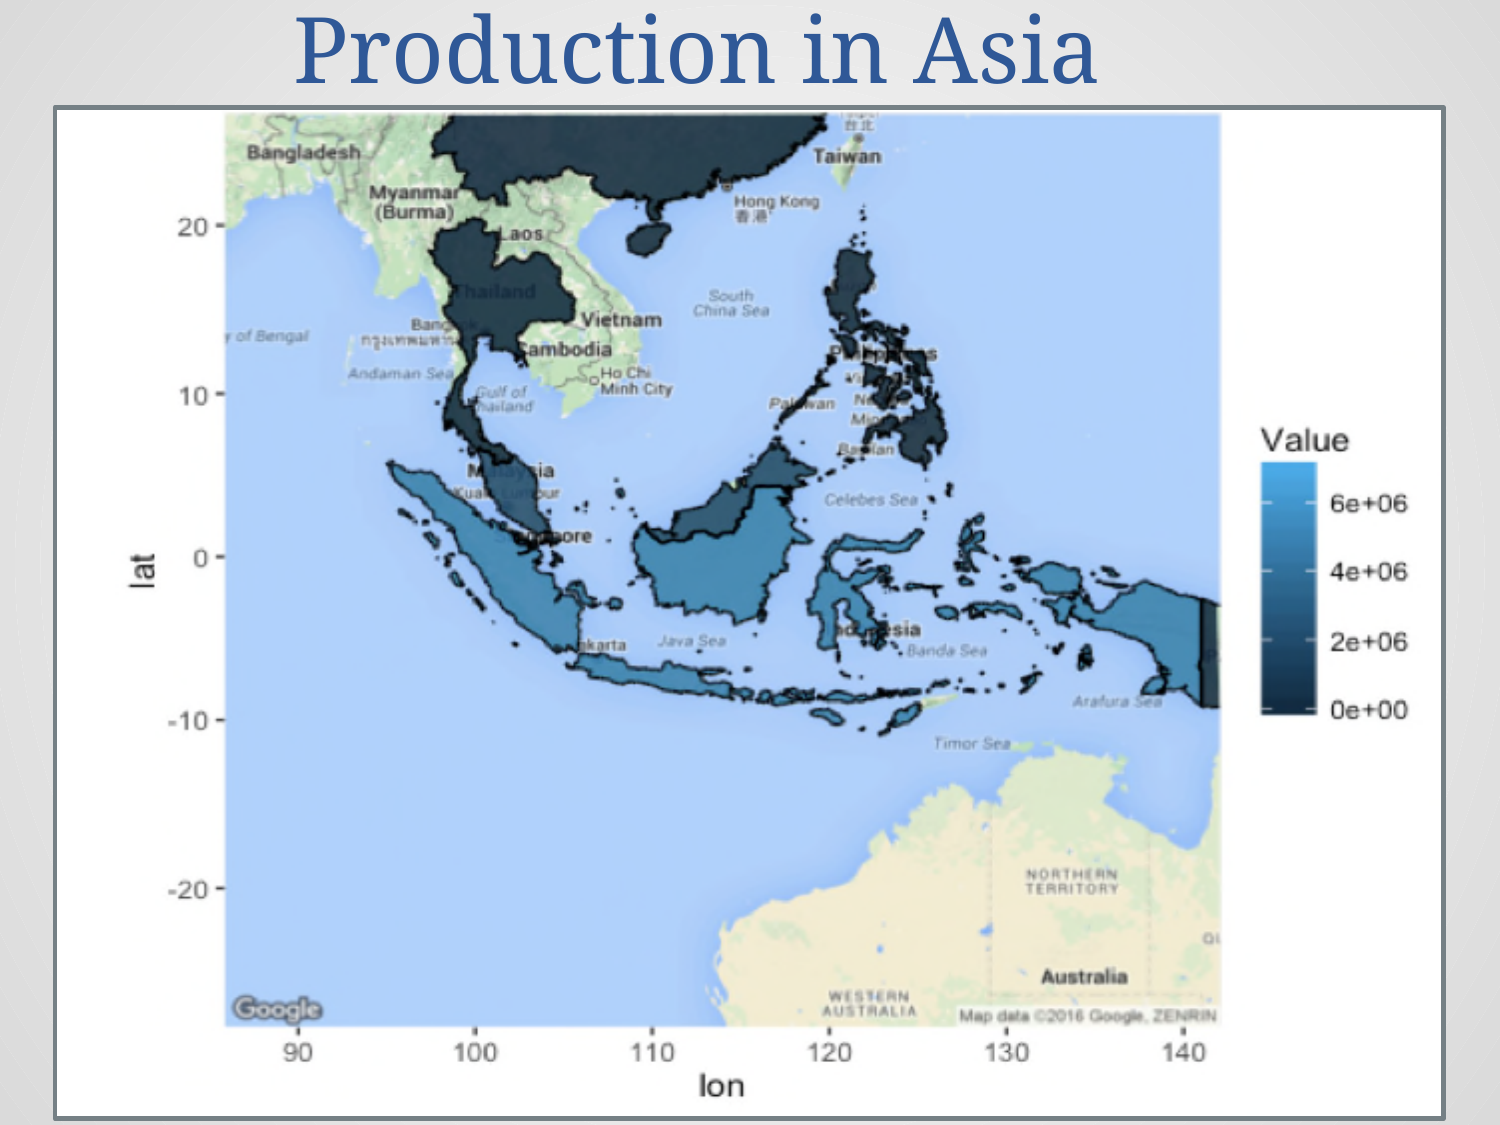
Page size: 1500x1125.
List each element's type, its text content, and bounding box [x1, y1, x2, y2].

picture [57, 109, 1442, 1117]
title Production in Asia [22, 0, 1373, 110]
